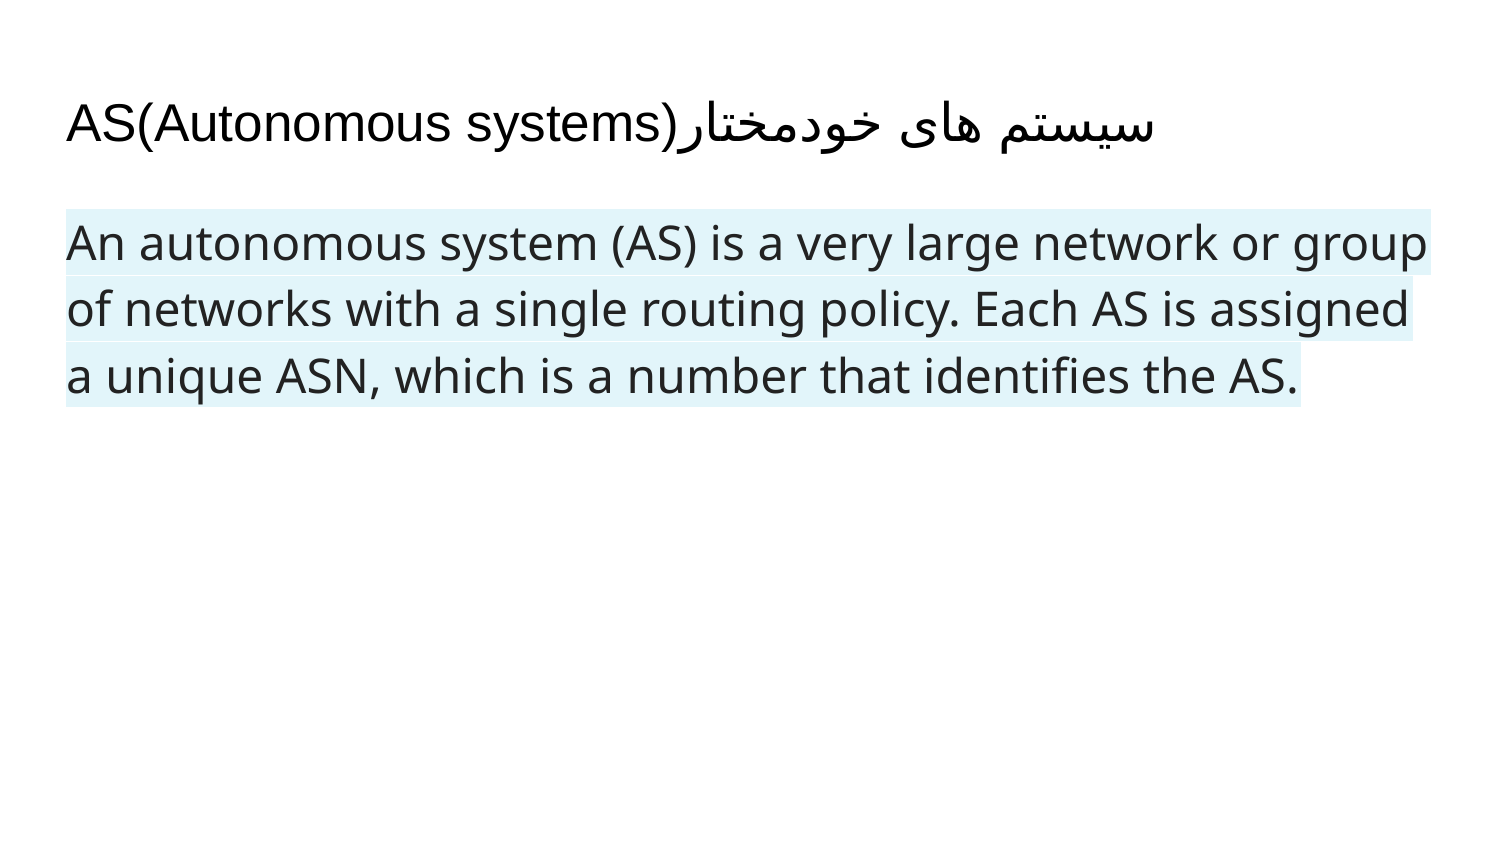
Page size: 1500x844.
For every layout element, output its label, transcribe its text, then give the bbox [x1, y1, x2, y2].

list An autonomous system (AS) is a very large network or group of networks with a single routing policy. Each AS is assigned a unique ASN, which is a number that identifies the AS. [51, 189, 1449, 750]
title AS(Autonomous systems)سیستم های خودمختار [51, 72, 1449, 167]
